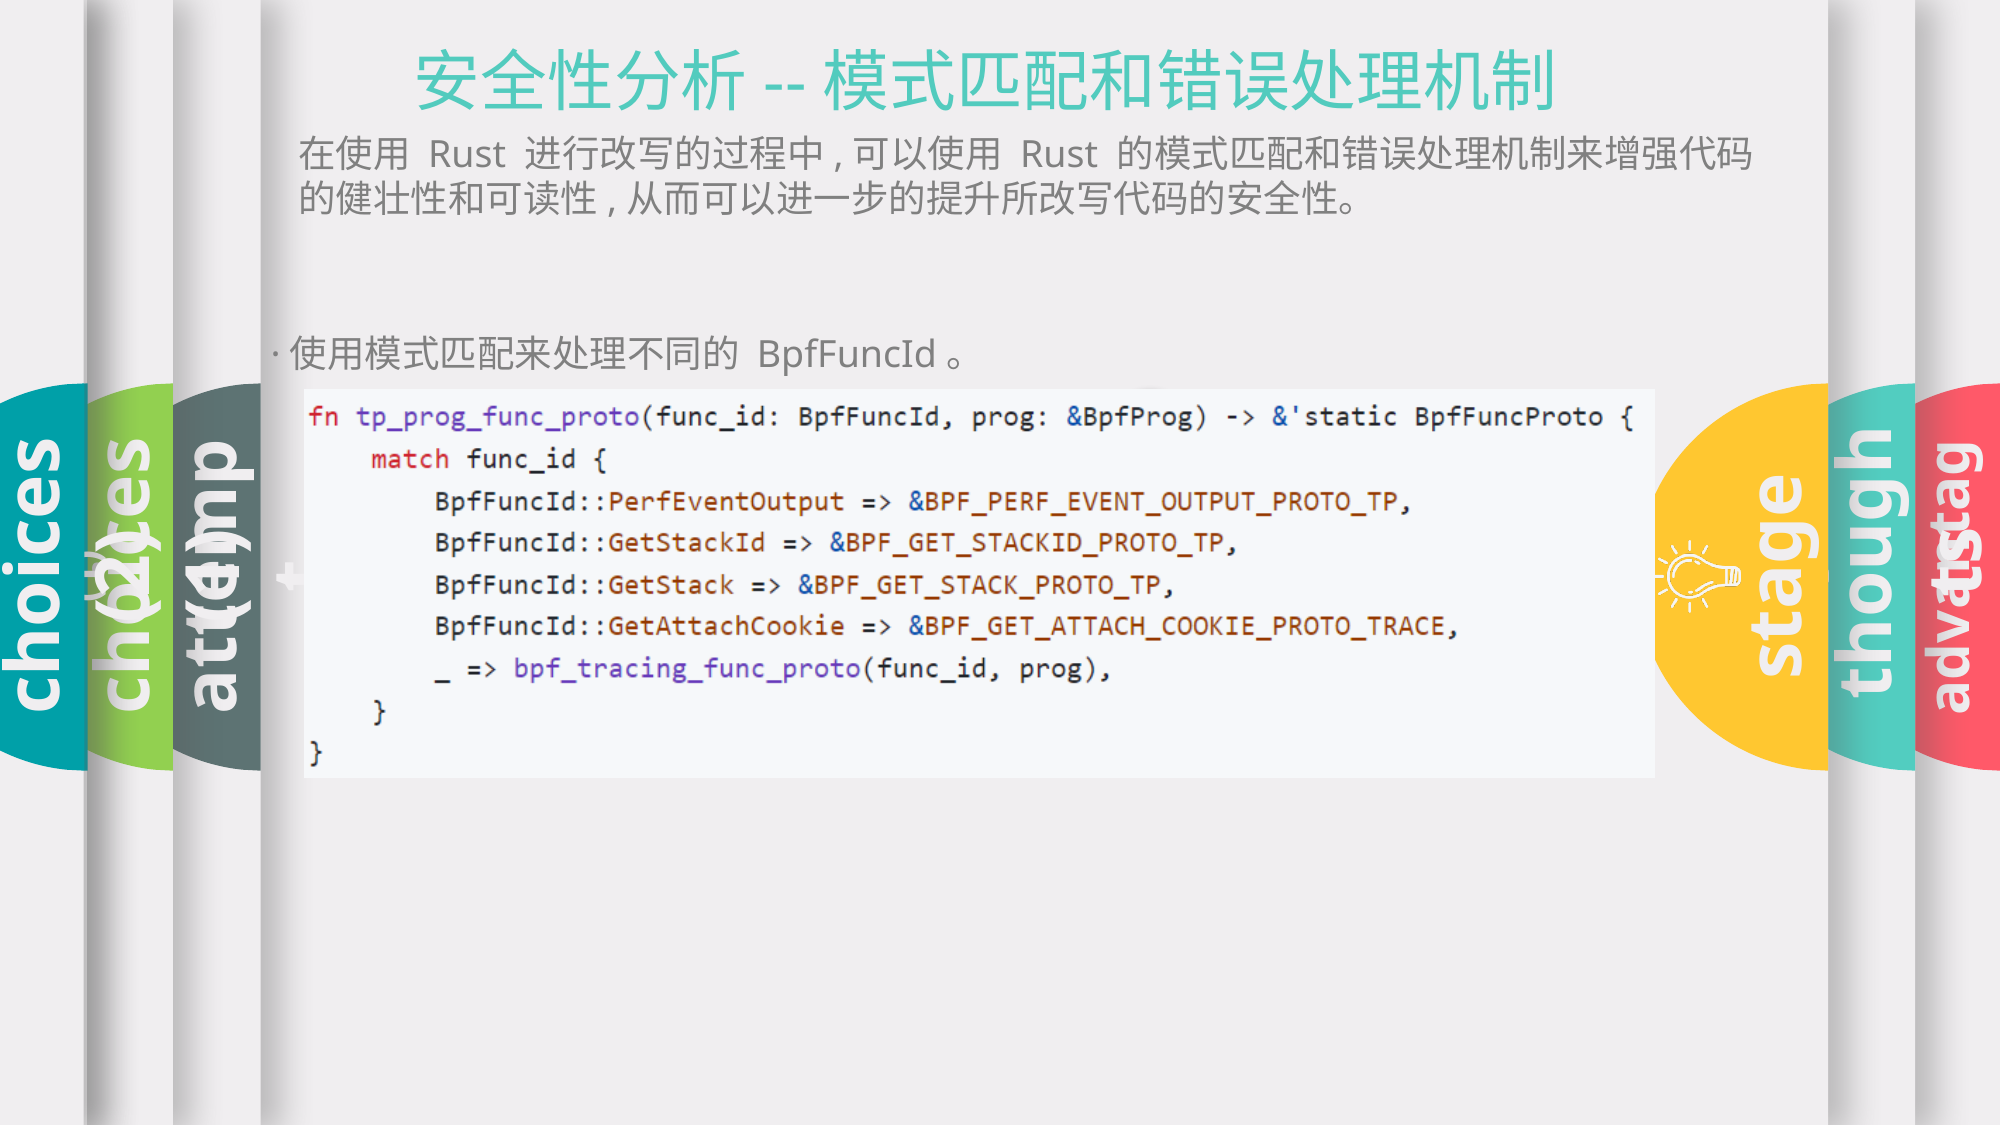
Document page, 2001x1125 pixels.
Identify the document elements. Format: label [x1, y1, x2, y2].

text_box [173, 0, 261, 1125]
picture [304, 389, 1655, 778]
text_box [261, 0, 1829, 1125]
text_box [88, 0, 173, 1125]
text_box [0, 0, 85, 1125]
text_box [1916, 0, 2000, 1125]
text_box [1829, 0, 1916, 1125]
